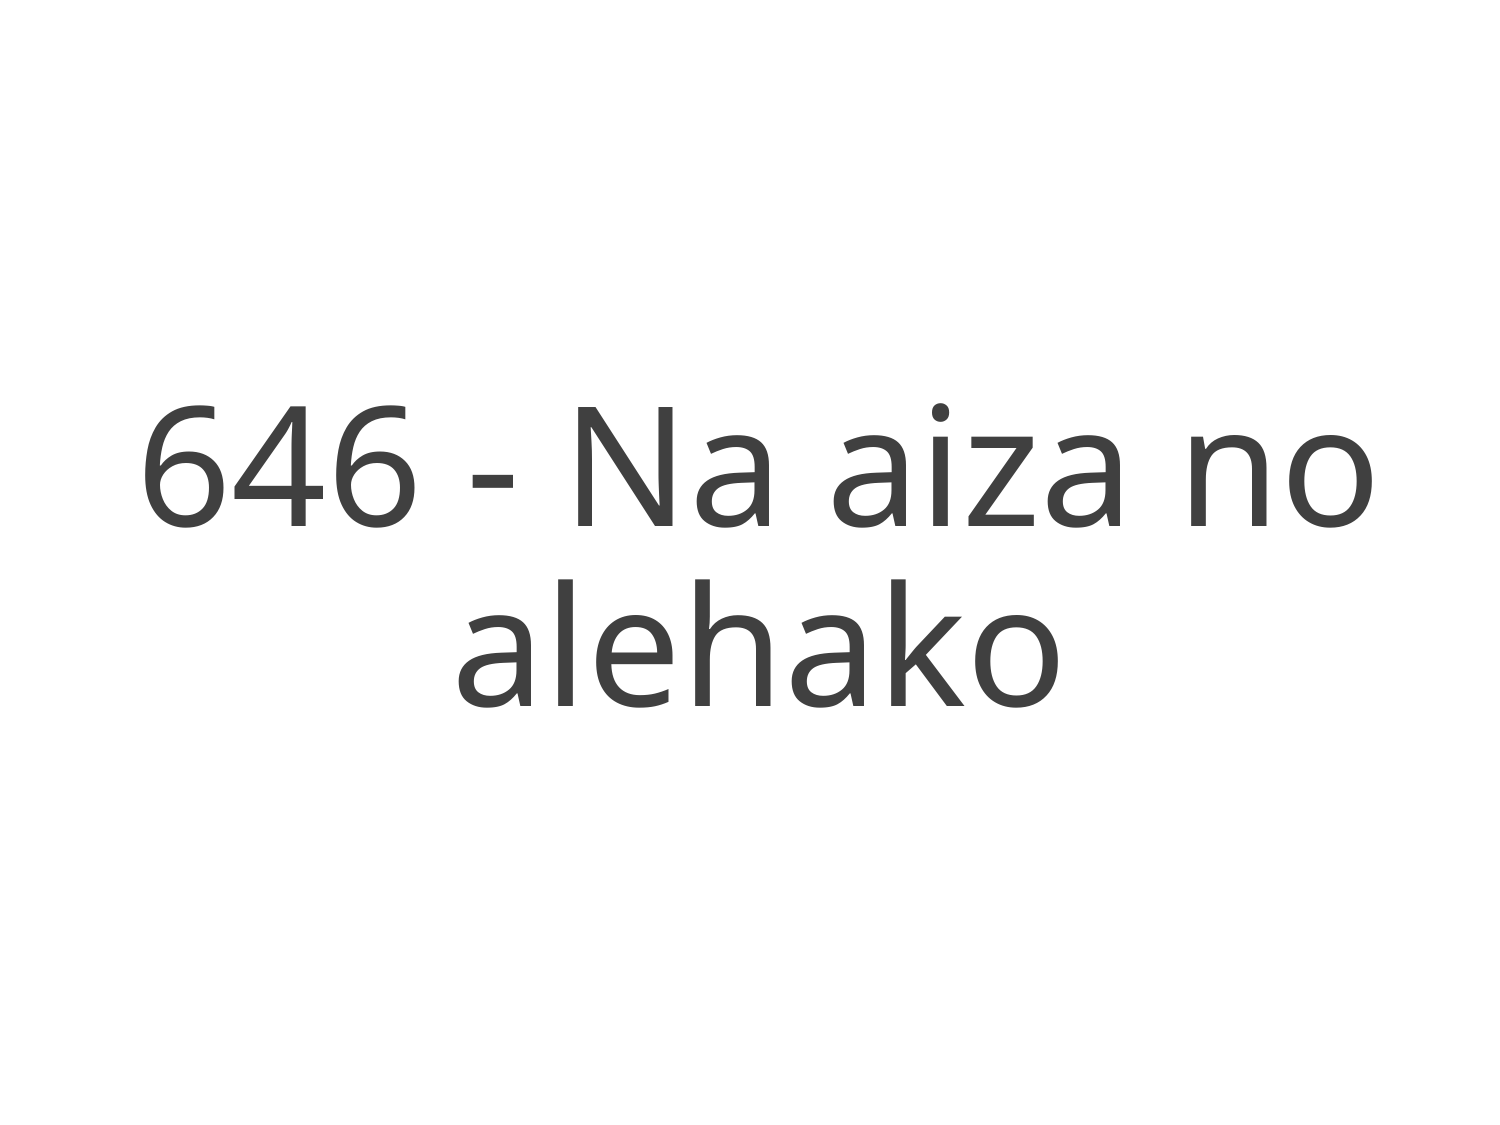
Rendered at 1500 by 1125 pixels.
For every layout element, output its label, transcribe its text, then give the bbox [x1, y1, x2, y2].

title 646 - Na aiza no alehako [0, 453, 1500, 672]
